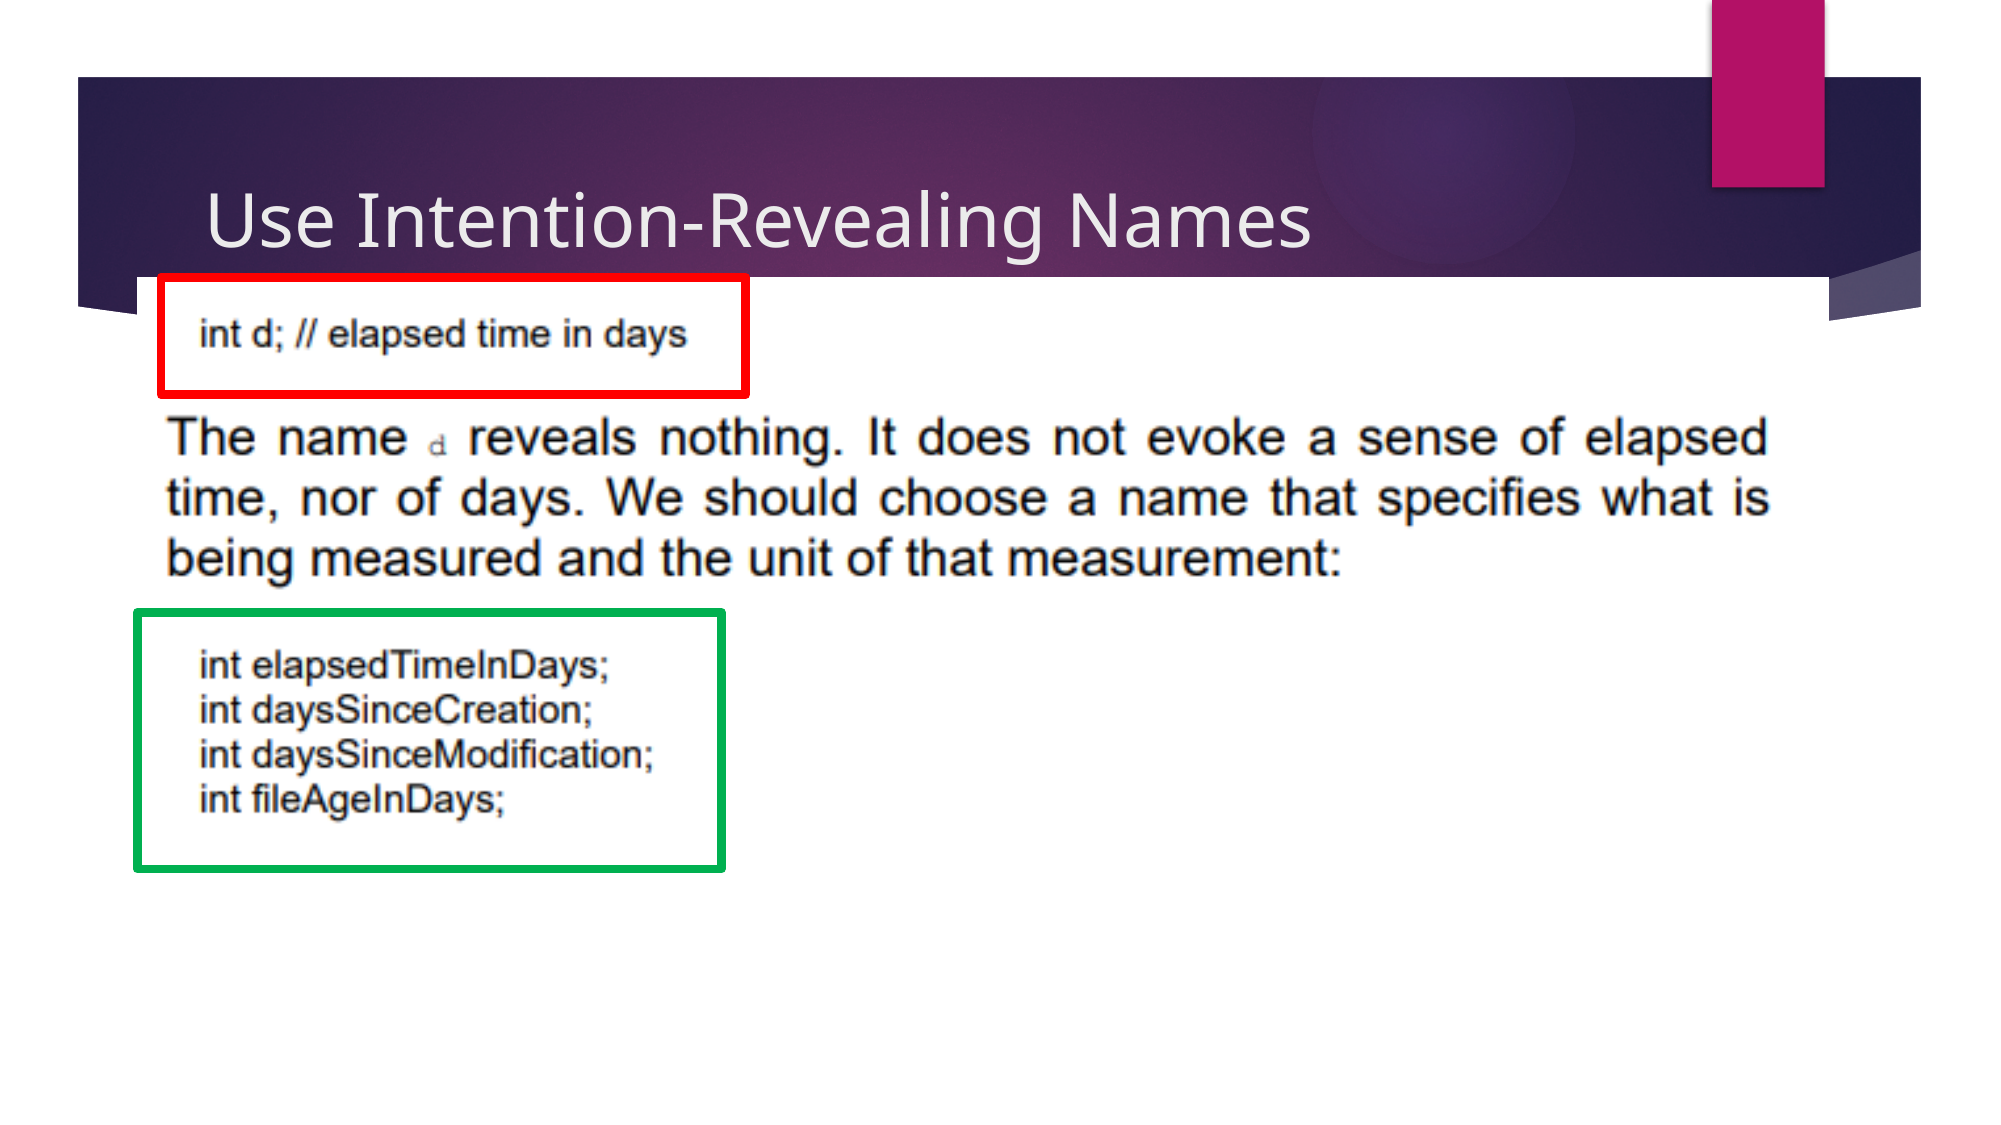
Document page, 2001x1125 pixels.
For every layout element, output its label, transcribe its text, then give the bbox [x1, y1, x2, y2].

text_box [136, 862, 723, 871]
title Use Intention-Revealing Names [189, 159, 1627, 276]
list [137, 277, 1830, 851]
